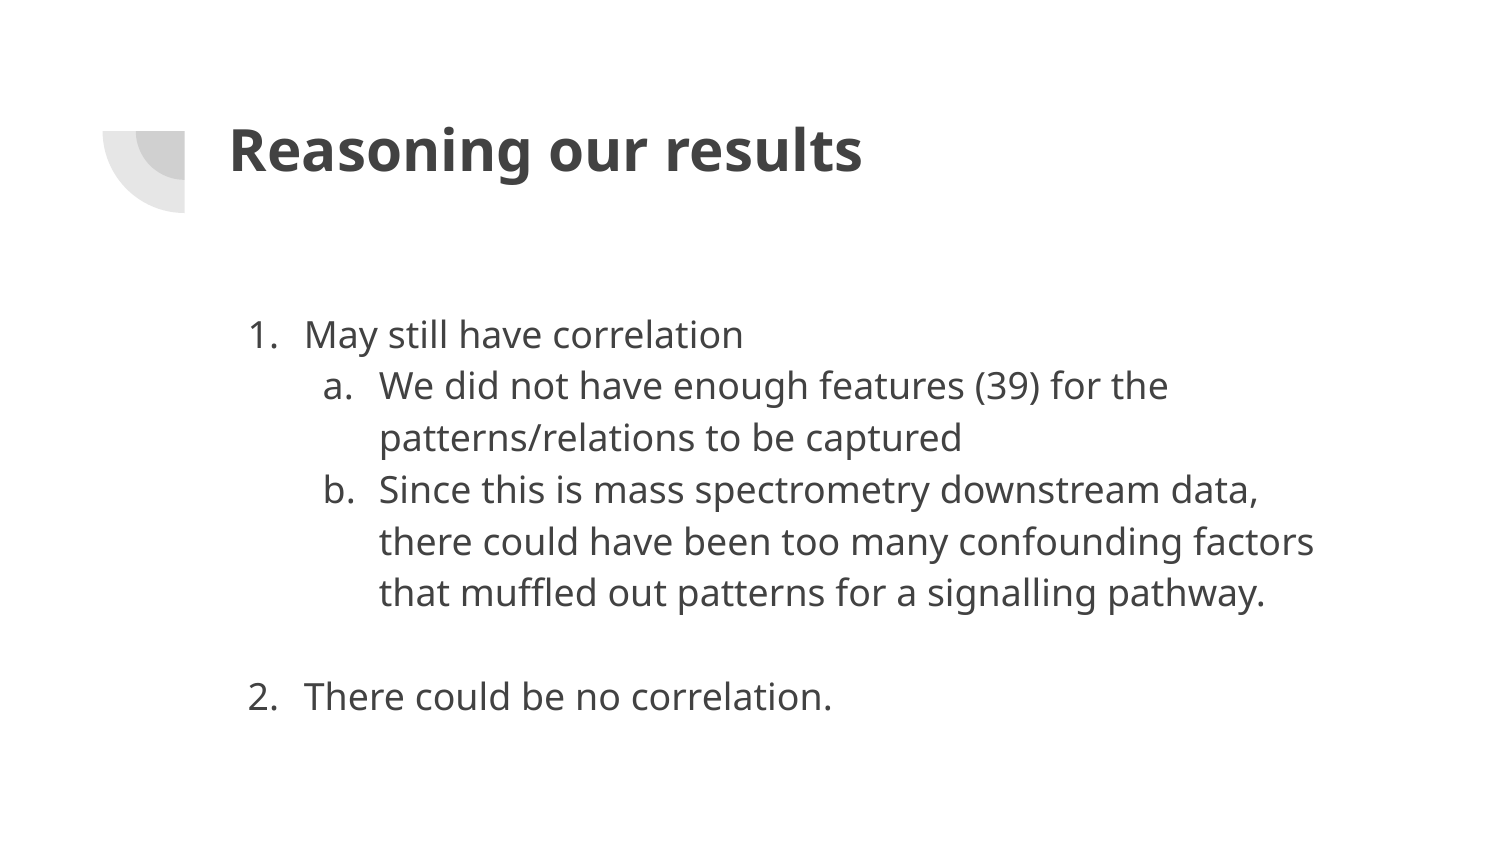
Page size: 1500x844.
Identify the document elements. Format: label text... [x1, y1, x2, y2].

list May still have correlation We did not have enough features (39) for the patterns/relations to be captured Since this is mass spectrometry downstream data, there could have been too many confounding factors that muffled out patterns for a signalling pathway. There could be no correlation. [213, 288, 1368, 706]
title Reasoning our results [213, 98, 1368, 263]
